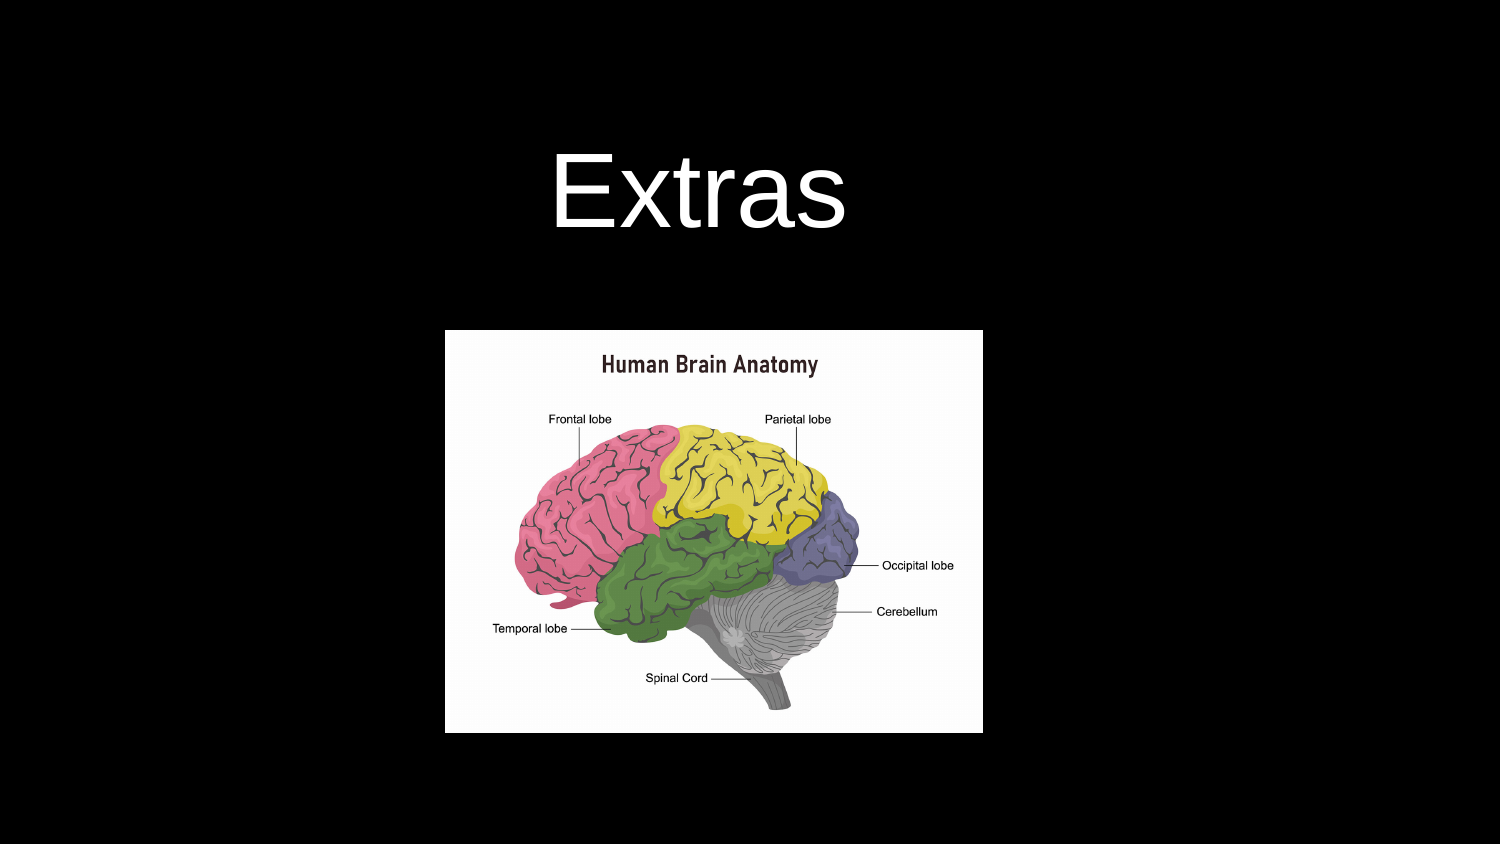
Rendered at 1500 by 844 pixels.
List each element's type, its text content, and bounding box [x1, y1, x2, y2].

title Extras [0, 116, 1398, 265]
picture [445, 330, 983, 734]
